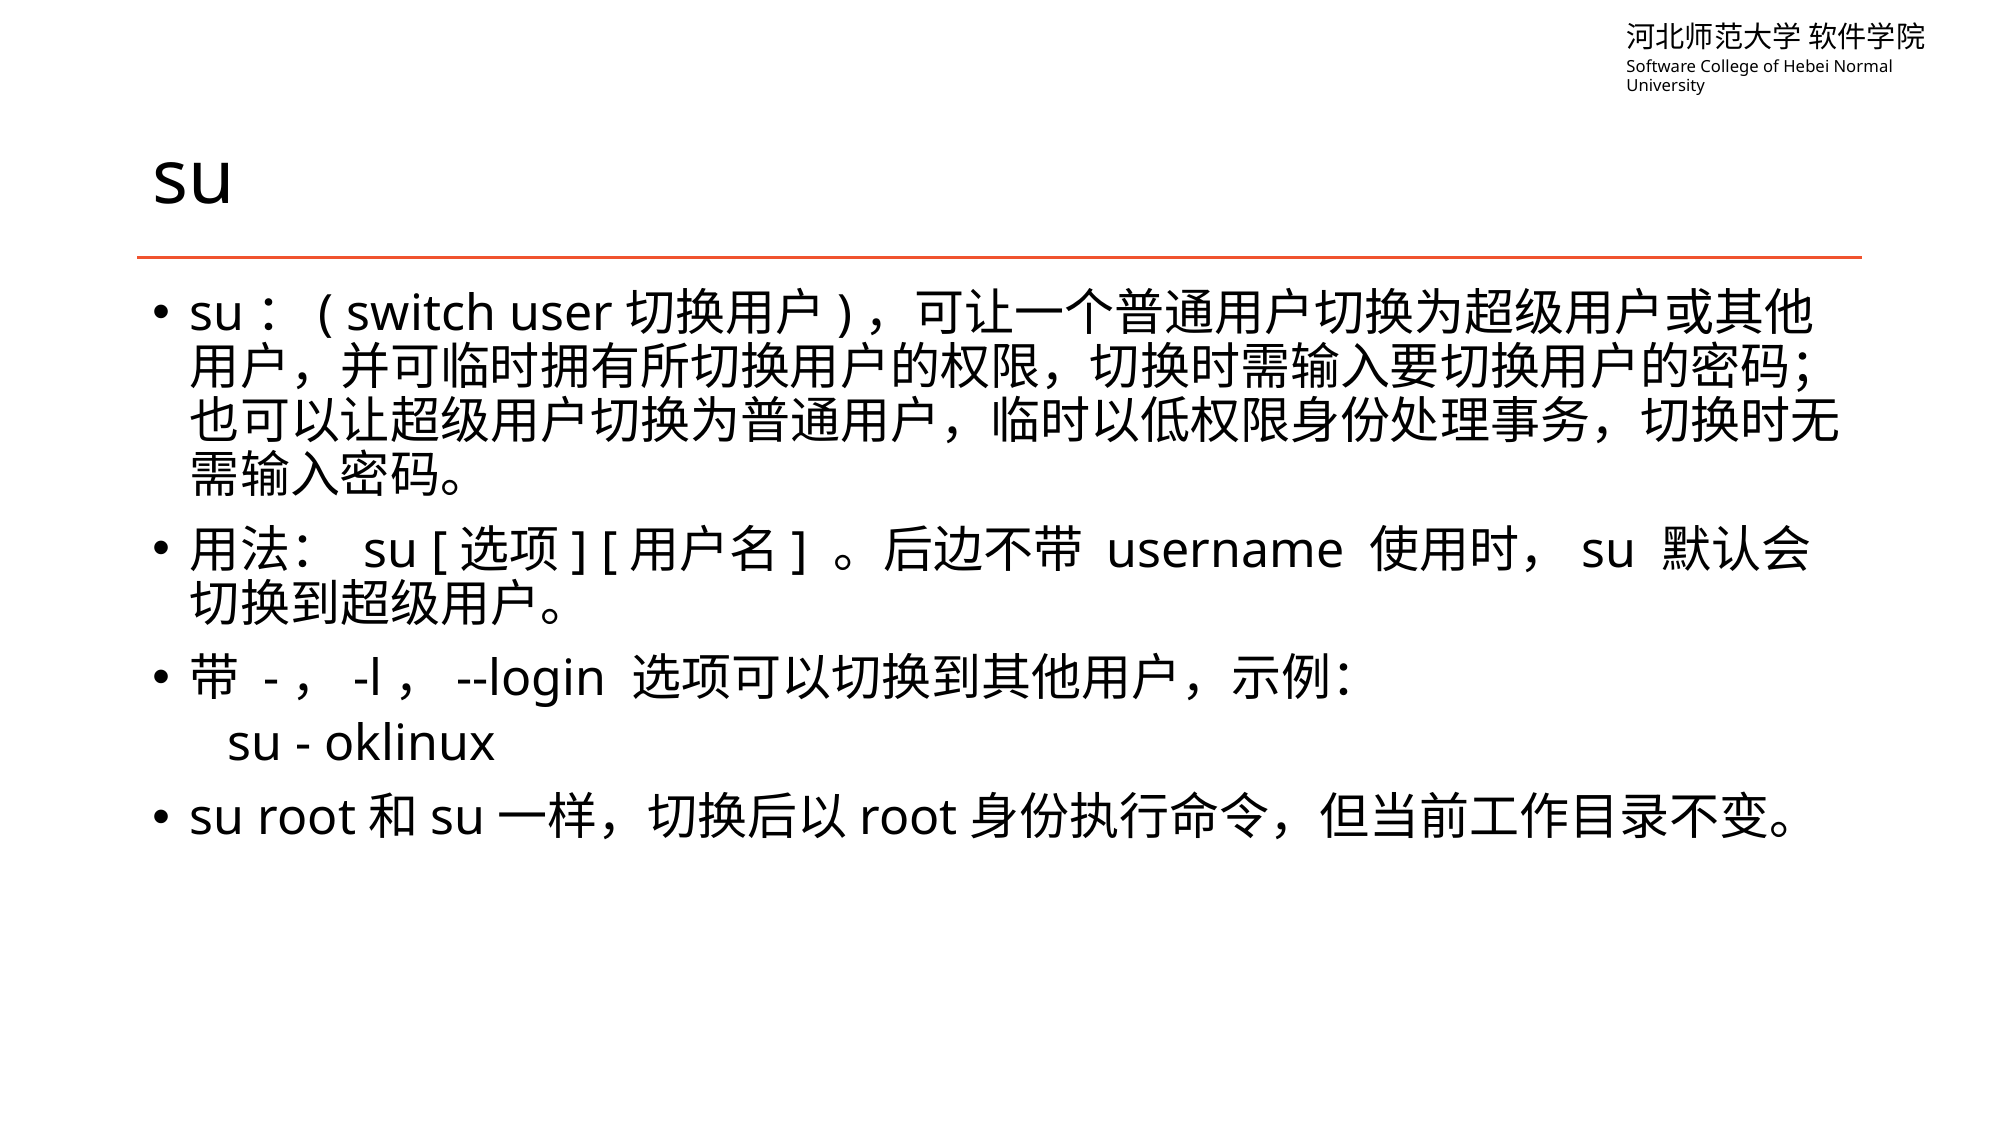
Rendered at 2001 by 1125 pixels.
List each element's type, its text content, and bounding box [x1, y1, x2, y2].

list su：( switch user切换用户)，可让一个普通用户切换为超级用户或其他用户，并可临时拥有所切换用户的权限，切换时需输入要切换用户的密码；也可以让超级用户切换为普通用户，临时以低权限身份处理事务，切换时无需输入密码。 用法： su [选项] [用户名] 。后边不带 username 使用时，su 默认会切换到超级用户。 带 -，-l，--login 选项可以切换到其他用户，示例： su - oklinux su root和su一样，切换后以root身份执行命令，但当前工作目录不变。 [137, 279, 1863, 1079]
title su [137, 120, 1863, 237]
